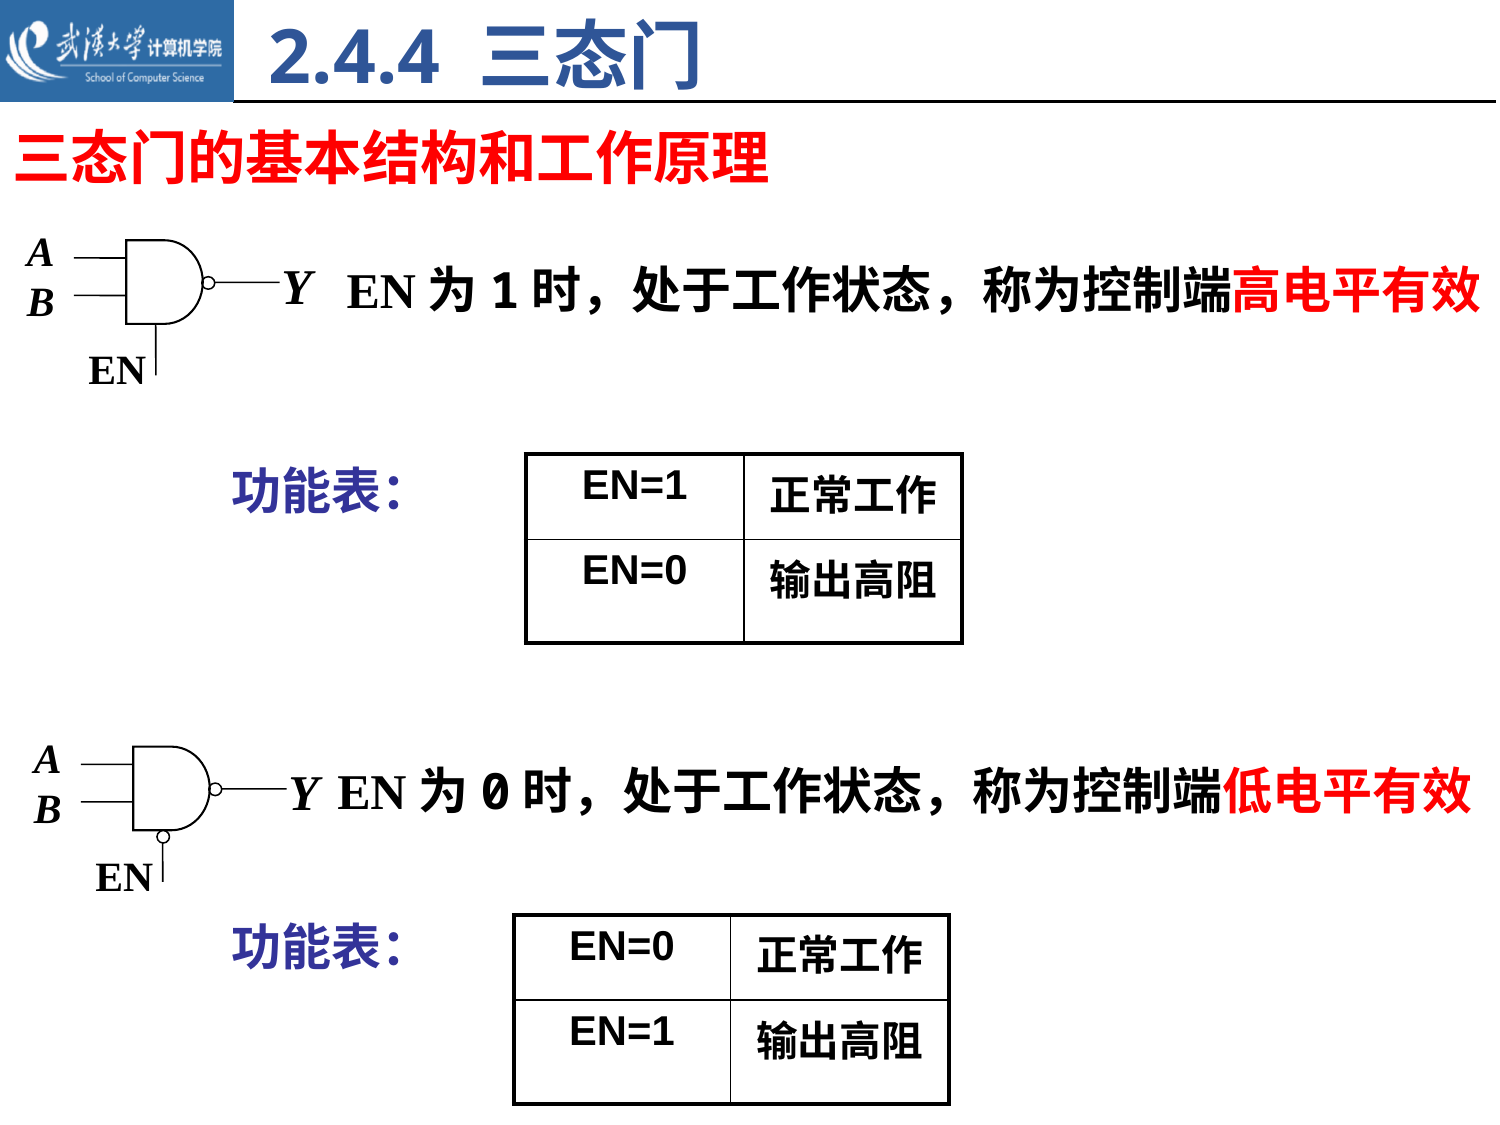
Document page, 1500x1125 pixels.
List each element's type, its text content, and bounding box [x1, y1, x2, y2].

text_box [18, 724, 1476, 908]
table_cell 输出高阻 [731, 1001, 947, 1102]
table_header EN=1 [528, 456, 743, 539]
table_header EN=0 [516, 917, 730, 999]
text_box 2.4.4 三态门 [254, 102, 1496, 106]
table_cell EN=0 [528, 540, 743, 641]
picture [0, 0, 234, 102]
text_box 2.4.4 三态门 [254, 0, 1496, 101]
table_header 正常工作 [731, 917, 947, 999]
text_box 功能表： [217, 451, 447, 527]
table_cell EN=1 [516, 1001, 730, 1102]
text_box 三态门的基本结构和工作原理 [0, 113, 1081, 199]
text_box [11, 217, 1500, 401]
table_header 正常工作 [745, 456, 960, 539]
text_box 功能表： [217, 908, 447, 983]
table_cell 输出高阻 [745, 540, 960, 641]
